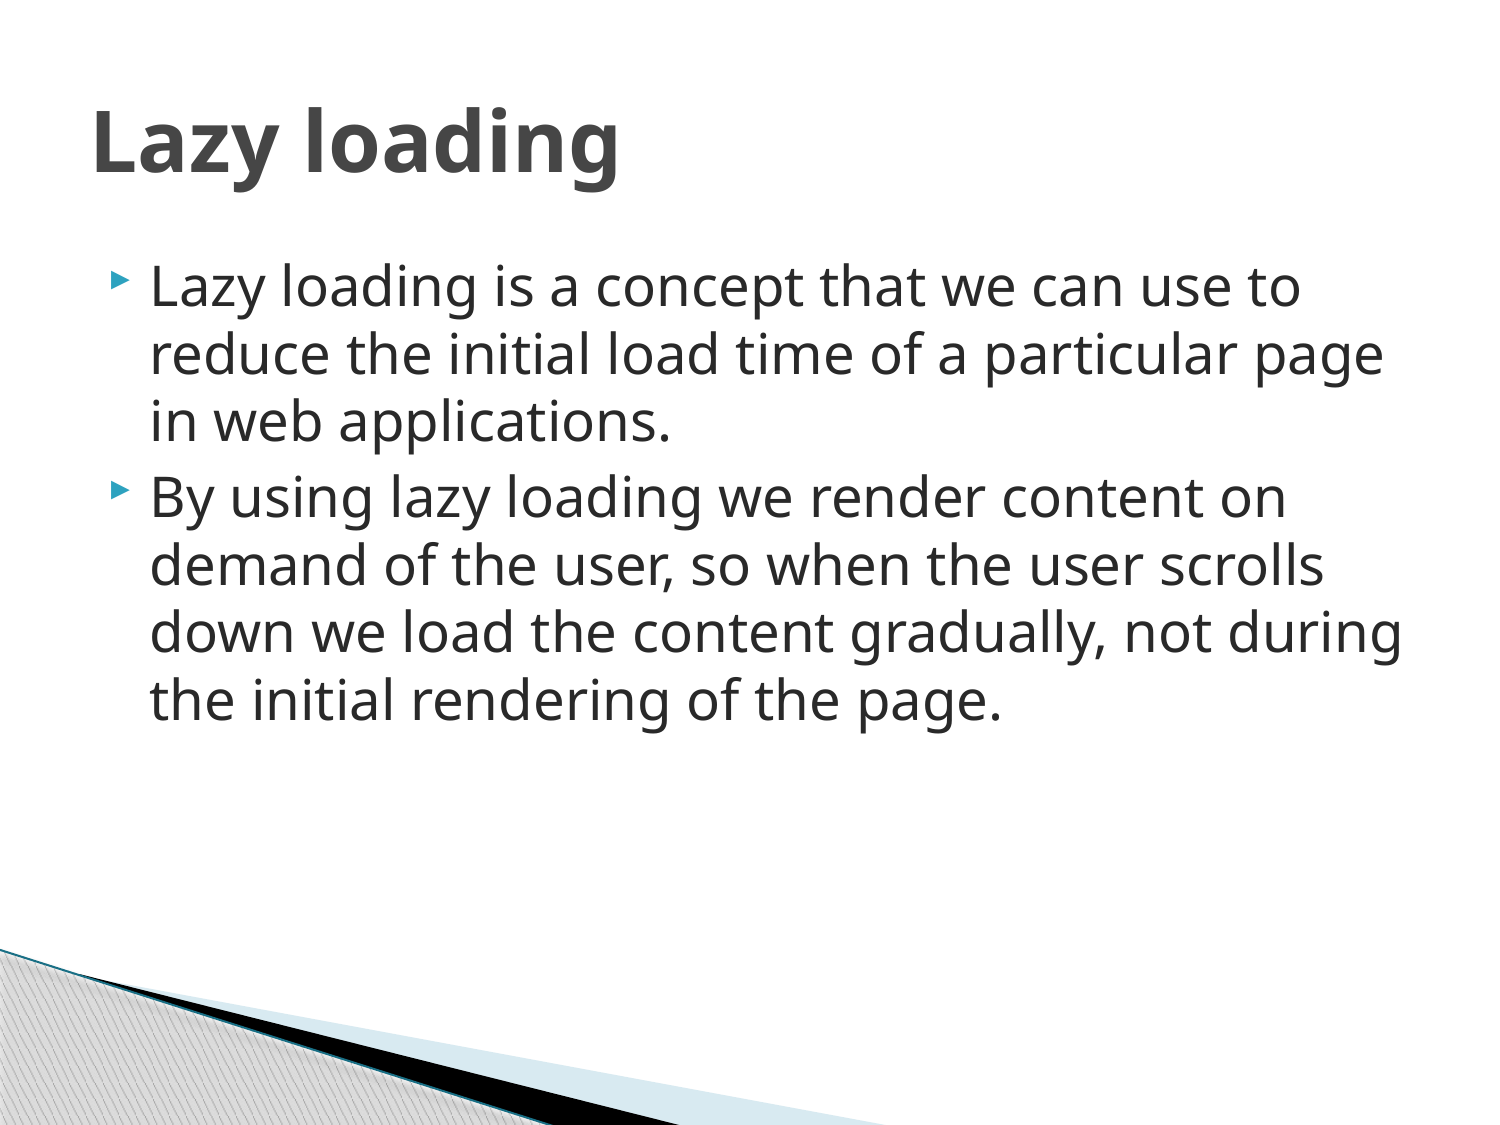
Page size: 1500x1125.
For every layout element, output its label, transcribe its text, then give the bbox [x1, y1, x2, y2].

list Lazy loading is a concept that we can use to reduce the initial load time of a particular page in web applications. By using lazy loading we render content on demand of the user, so when the user scrolls down we load the content gradually, not during the initial rendering of the page. [75, 242, 1425, 986]
title Lazy loading [75, 45, 1425, 233]
